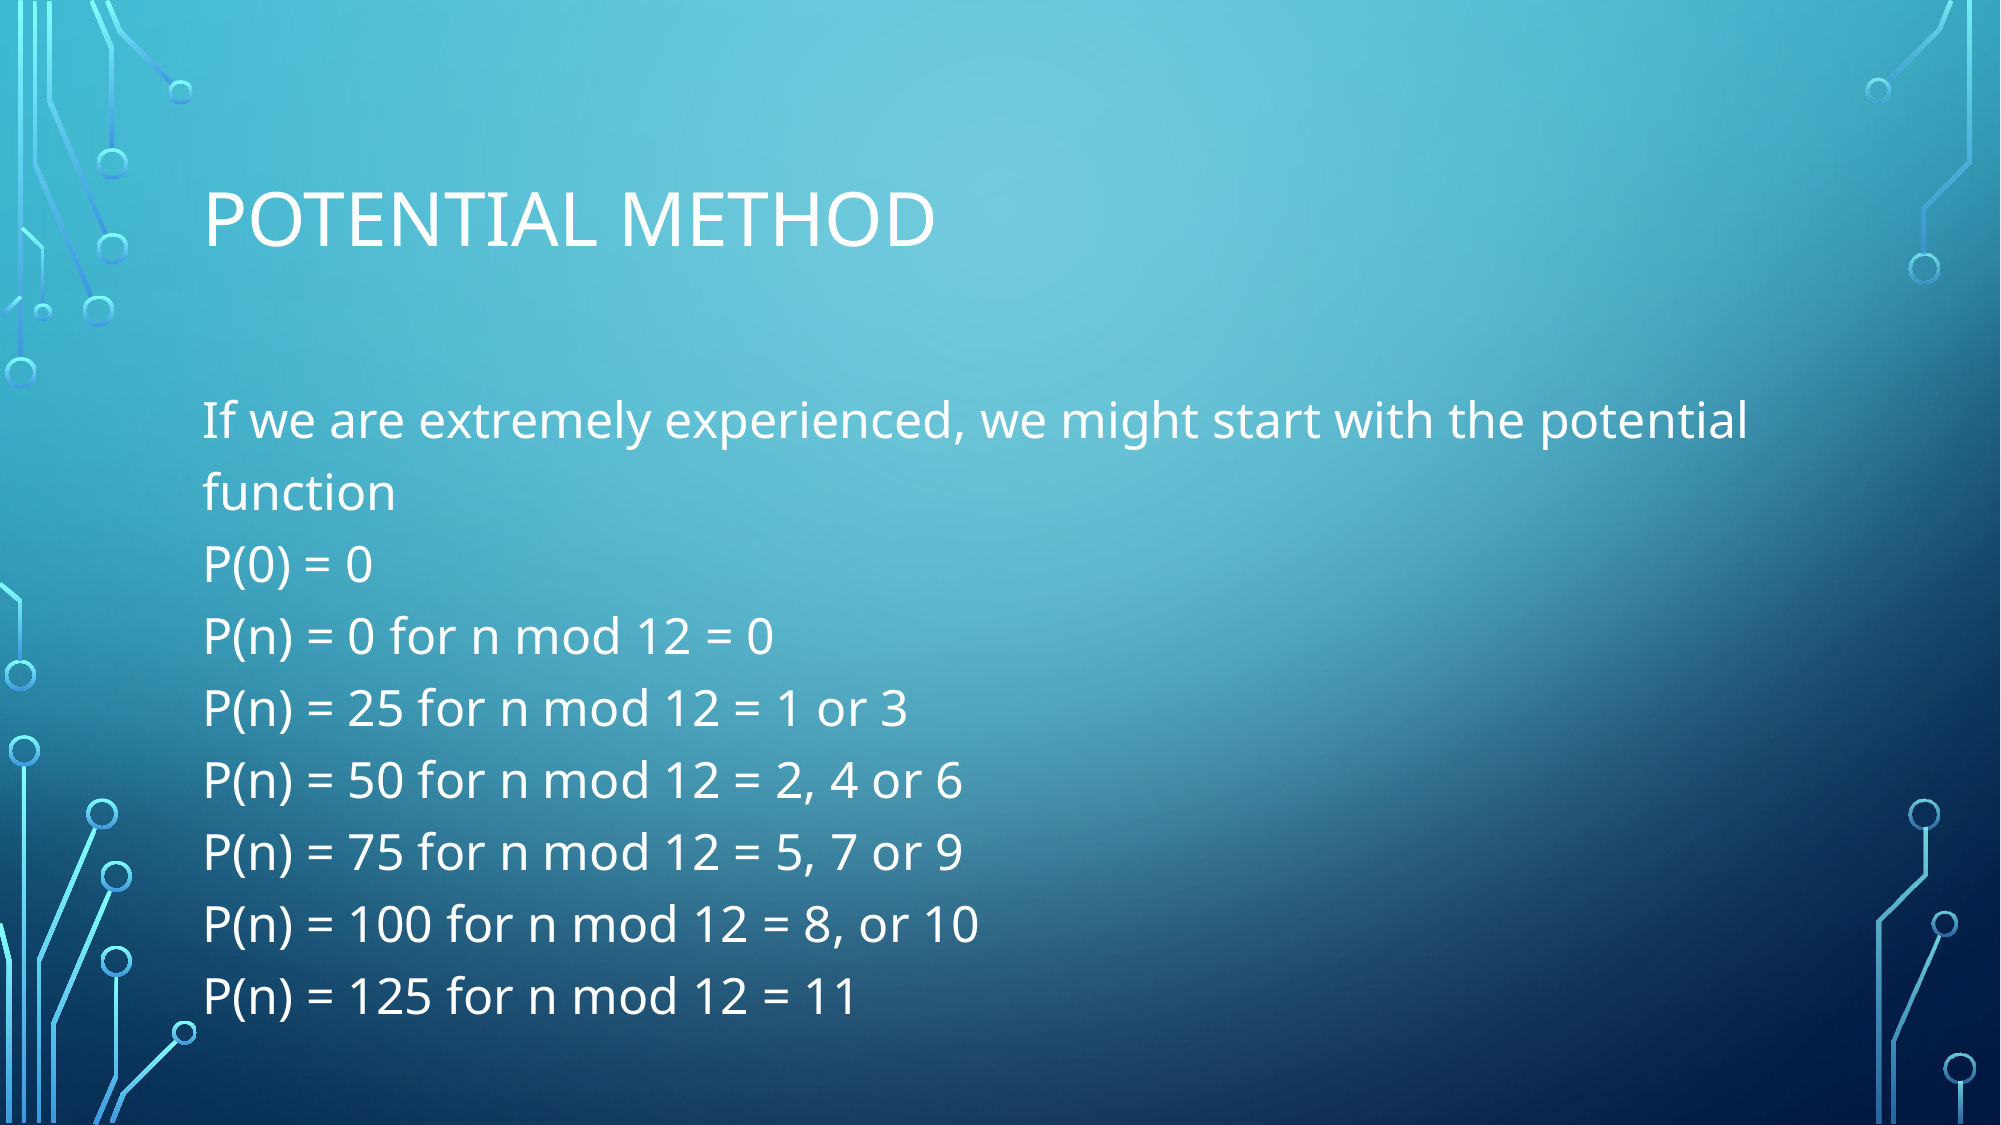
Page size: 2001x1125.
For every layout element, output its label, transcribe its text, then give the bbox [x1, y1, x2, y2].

title Potential method [187, 101, 1813, 344]
list If we are extremely experienced, we might start with the potential function P(0) = 0 P(n) = 0 for n mod 12 = 0 P(n) = 25 for n mod 12 = 1 or 3 P(n) = 50 for n mod 12 = 2, 4 or 6 P(n) = 75 for n mod 12 = 5, 7 or 9 P(n) = 100 for n mod 12 = 8, or 10 P(n) = 125 for n mod 12 = 11 [187, 369, 1813, 950]
